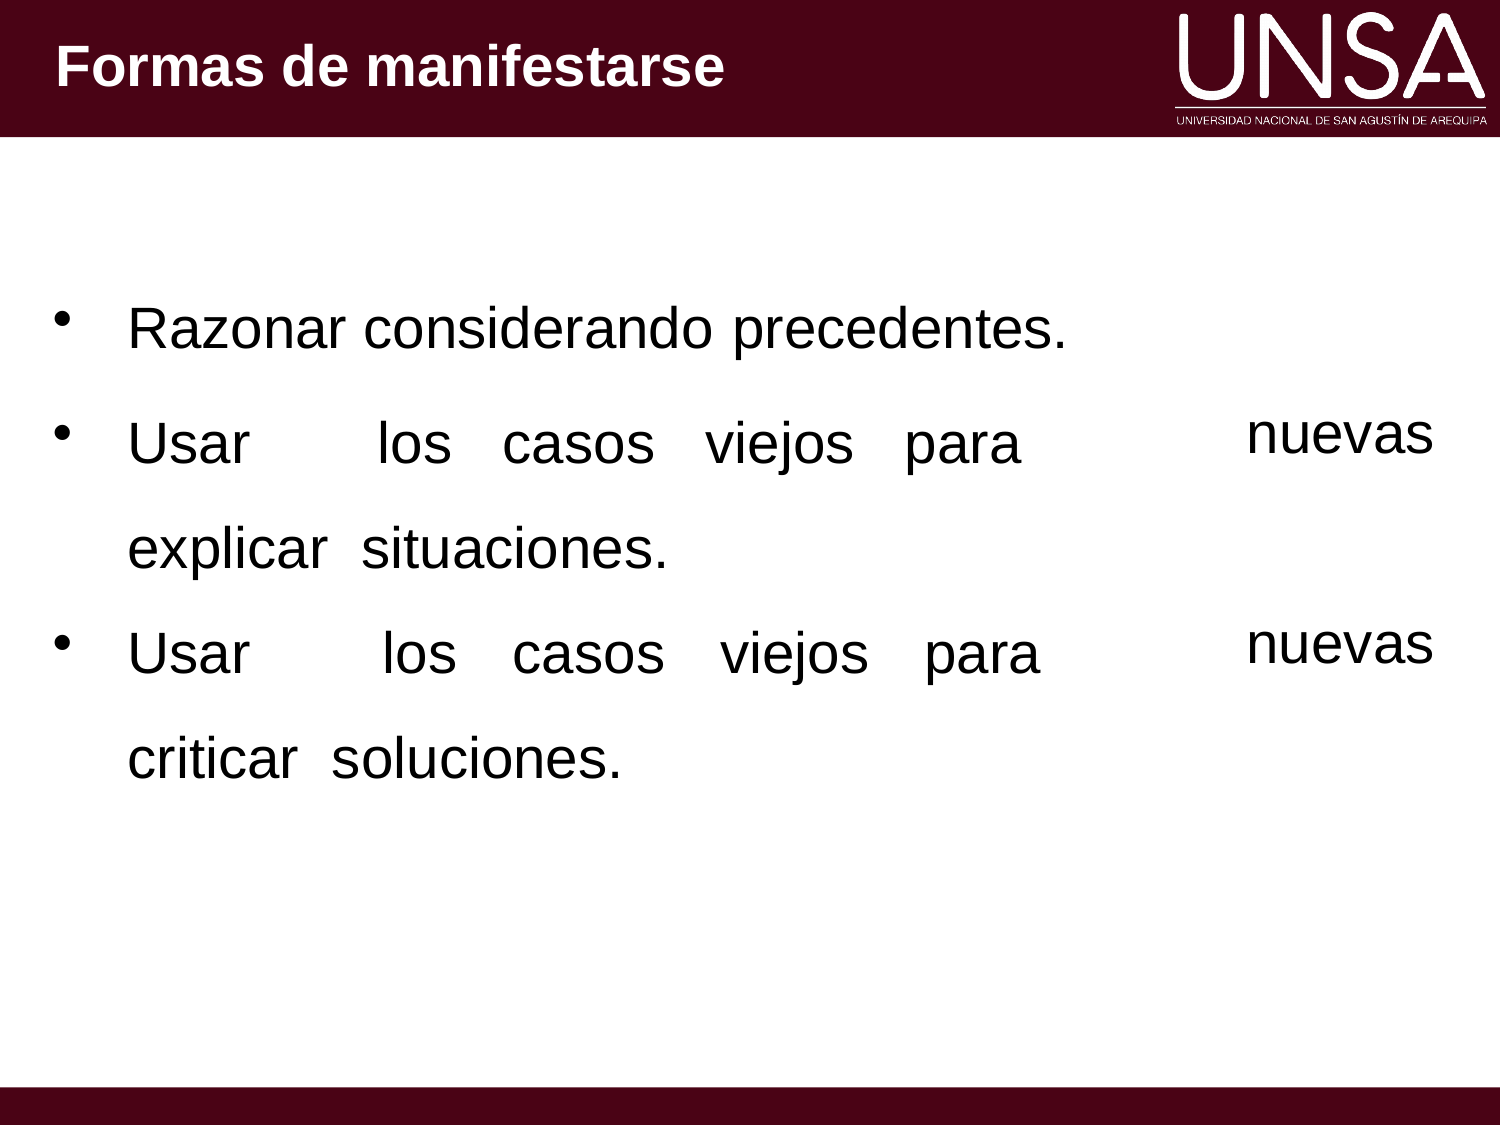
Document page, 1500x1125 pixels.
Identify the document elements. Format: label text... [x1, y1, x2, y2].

title Formas de manifestarse [53, 0, 730, 158]
text_box Razonar considerando precedentes. Usar los casos viejos para explicar situaciones. Usar los casos viejos para criticar soluciones. [50, 253, 1199, 790]
text_box nuevas [1244, 393, 1438, 466]
picture [1175, 12, 1487, 125]
text_box nuevas [1244, 603, 1437, 676]
